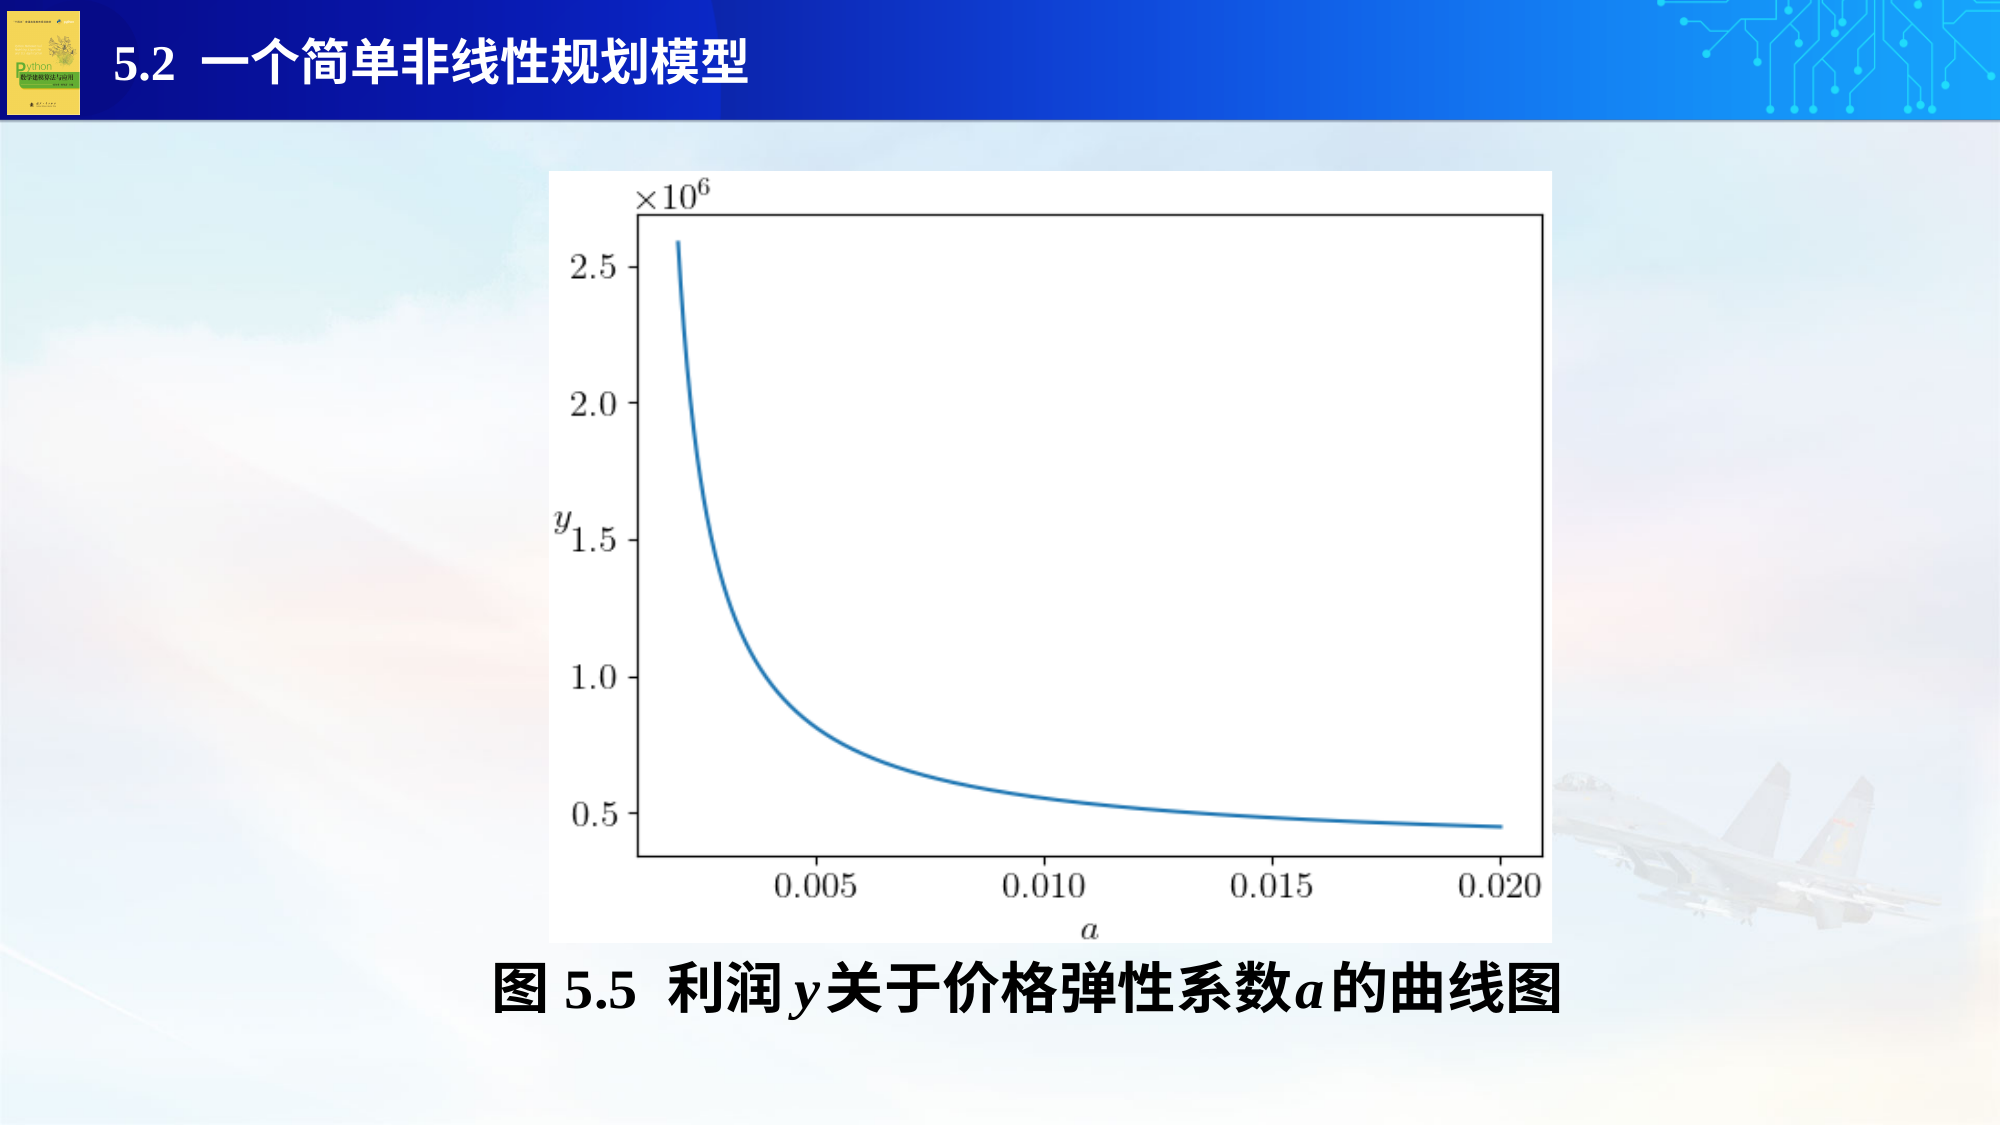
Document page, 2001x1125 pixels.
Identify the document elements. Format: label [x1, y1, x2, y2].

picture [0, 0, 2000, 1125]
text_box [116, 171, 1939, 1069]
